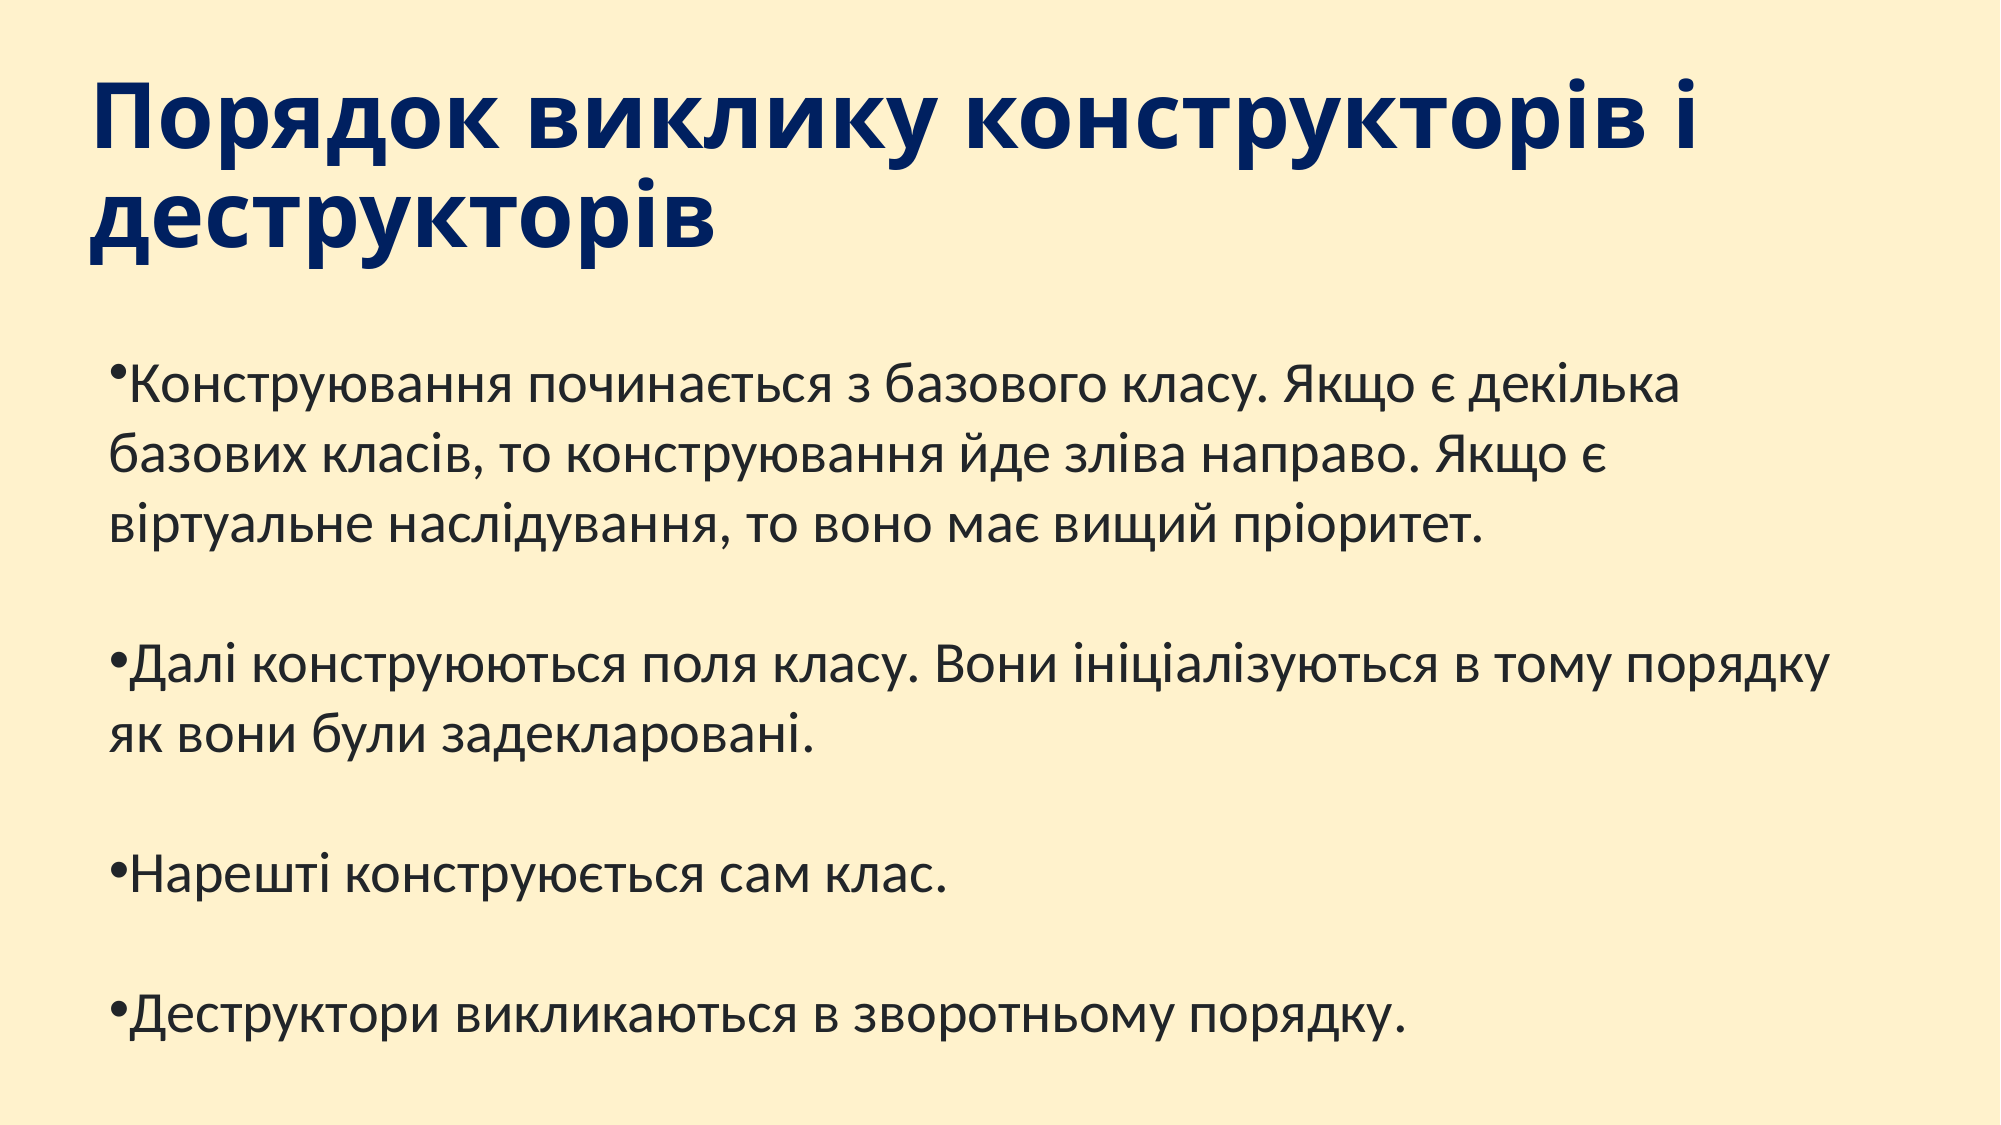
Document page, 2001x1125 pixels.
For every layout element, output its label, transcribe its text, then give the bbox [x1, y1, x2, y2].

title Порядок виклику конструкторів і деструкторів [74, 59, 1907, 278]
list Конструювання починається з базового класу. Якщо є декілька базових класів, то конструювання йде зліва направо. Якщо є віртуальне наслідування, то воно має вищий пріоритет. Далі конструюються поля класу. Вони ініціалізуються в тому порядку як вони були задекларовані. Нарешті конструюється сам клас. Деструктори викликаються в зворотньому порядку. [93, 344, 1863, 1052]
